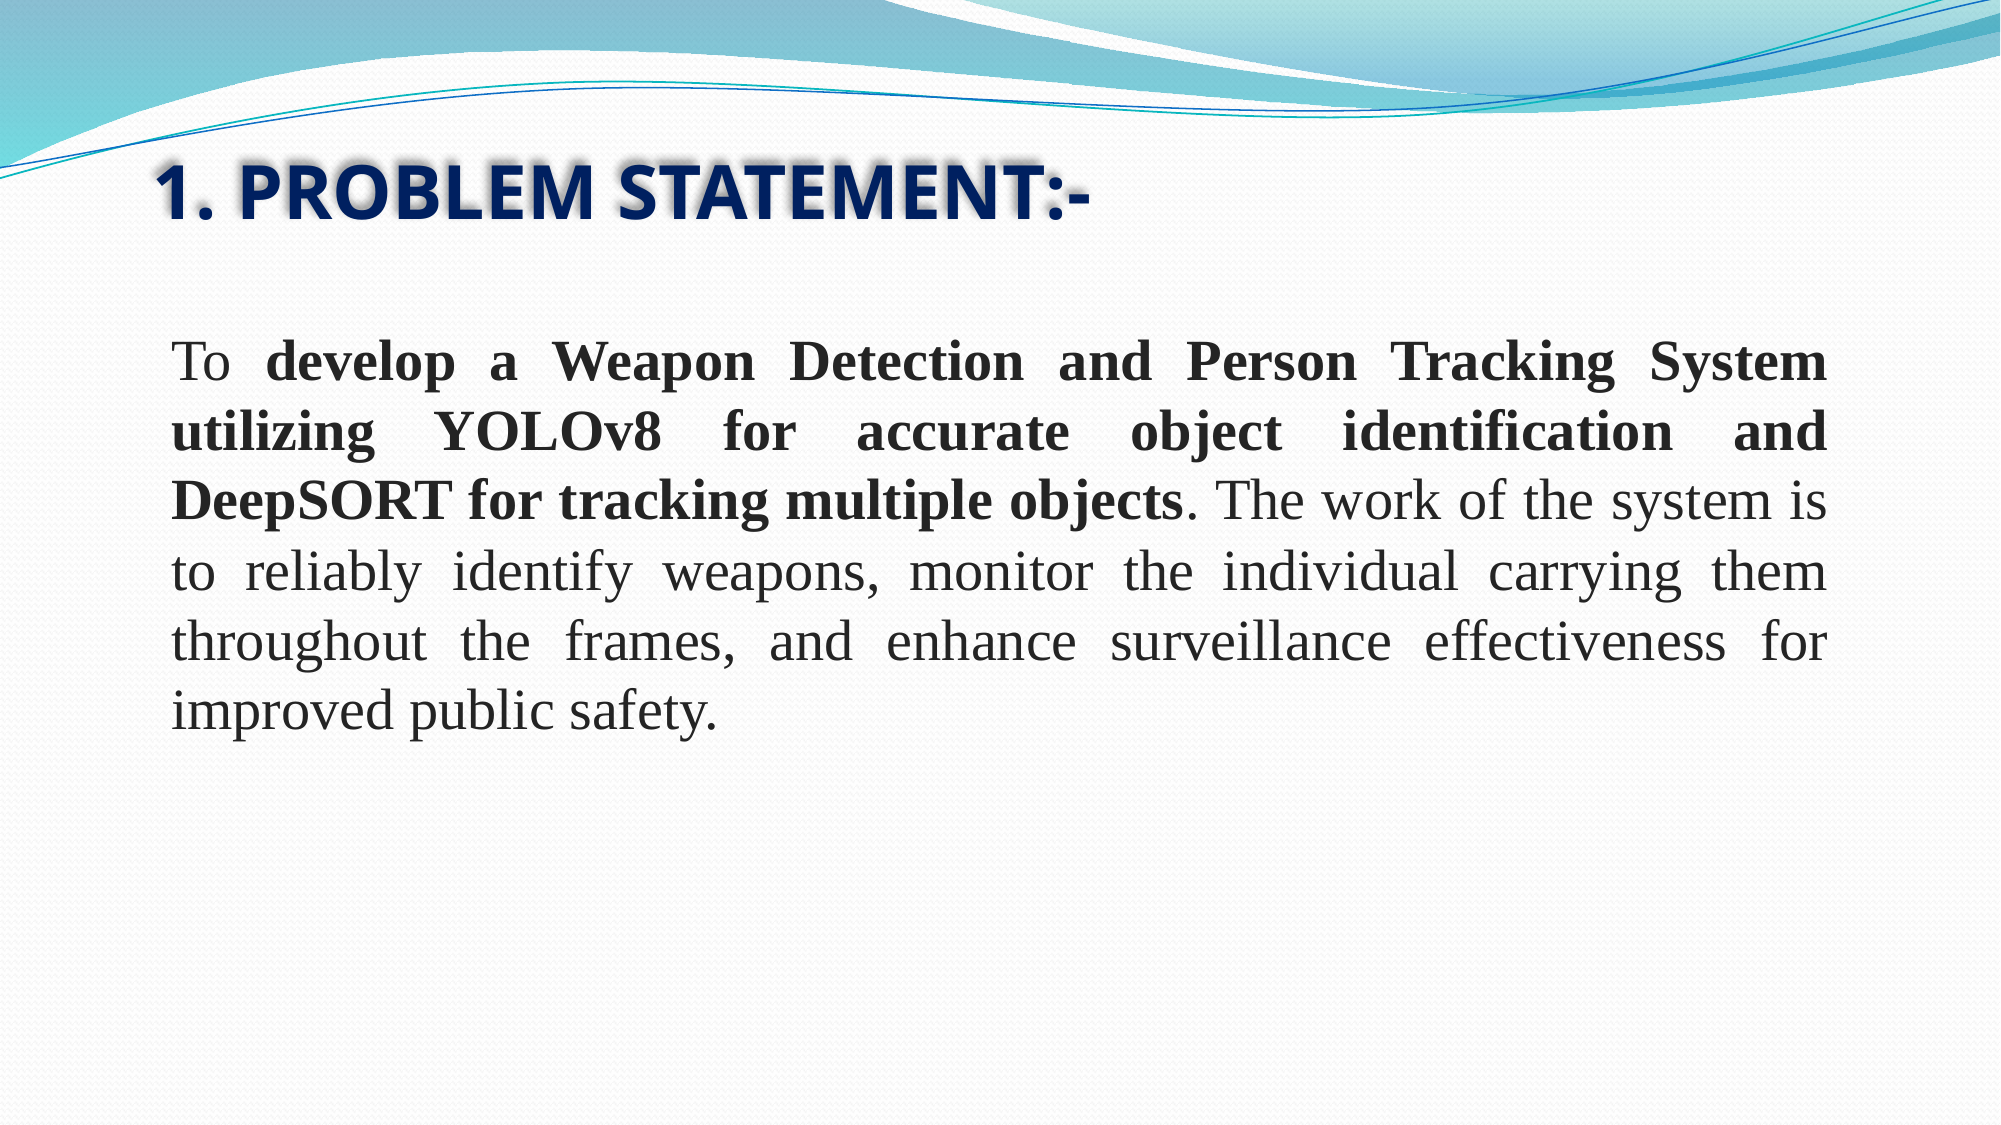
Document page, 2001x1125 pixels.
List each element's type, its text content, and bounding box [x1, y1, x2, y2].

text_box To develop a Weapon Detection and Person Tracking System utilizing YOLOv8 for accurate object identification and DeepSORT for tracking multiple objects. The work of the system is to reliably identify weapons, monitor the individual carrying them throughout the frames, and enhance surveillance effectiveness for improved public safety. [156, 314, 1844, 749]
text_box 1. PROBLEM STATEMENT:- [137, 137, 1119, 242]
